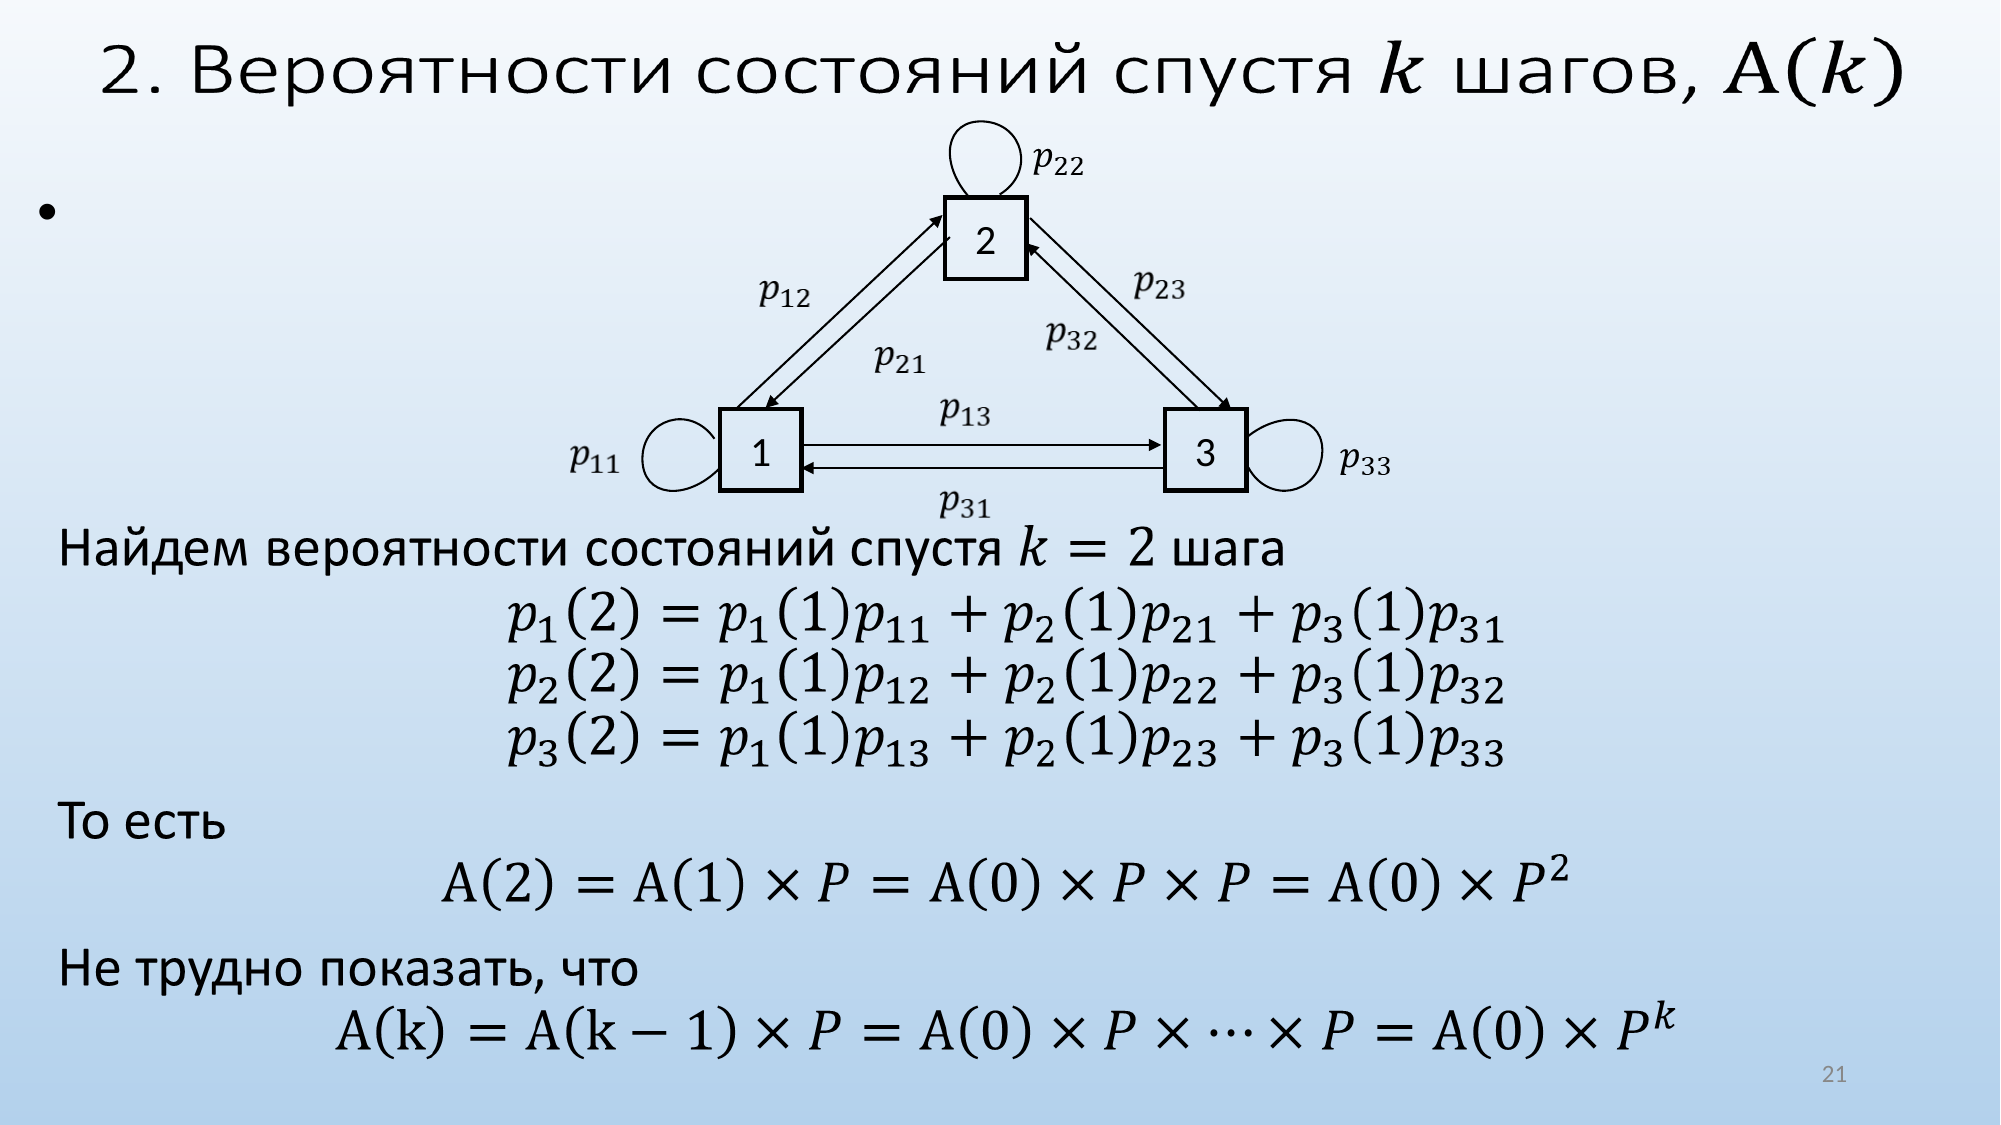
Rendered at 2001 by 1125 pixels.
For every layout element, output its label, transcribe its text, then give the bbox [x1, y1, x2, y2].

list [22, 175, 1974, 1125]
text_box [561, 119, 1410, 528]
title [41, 0, 1959, 159]
slide_number ‹#› [1412, 1042, 1863, 1103]
